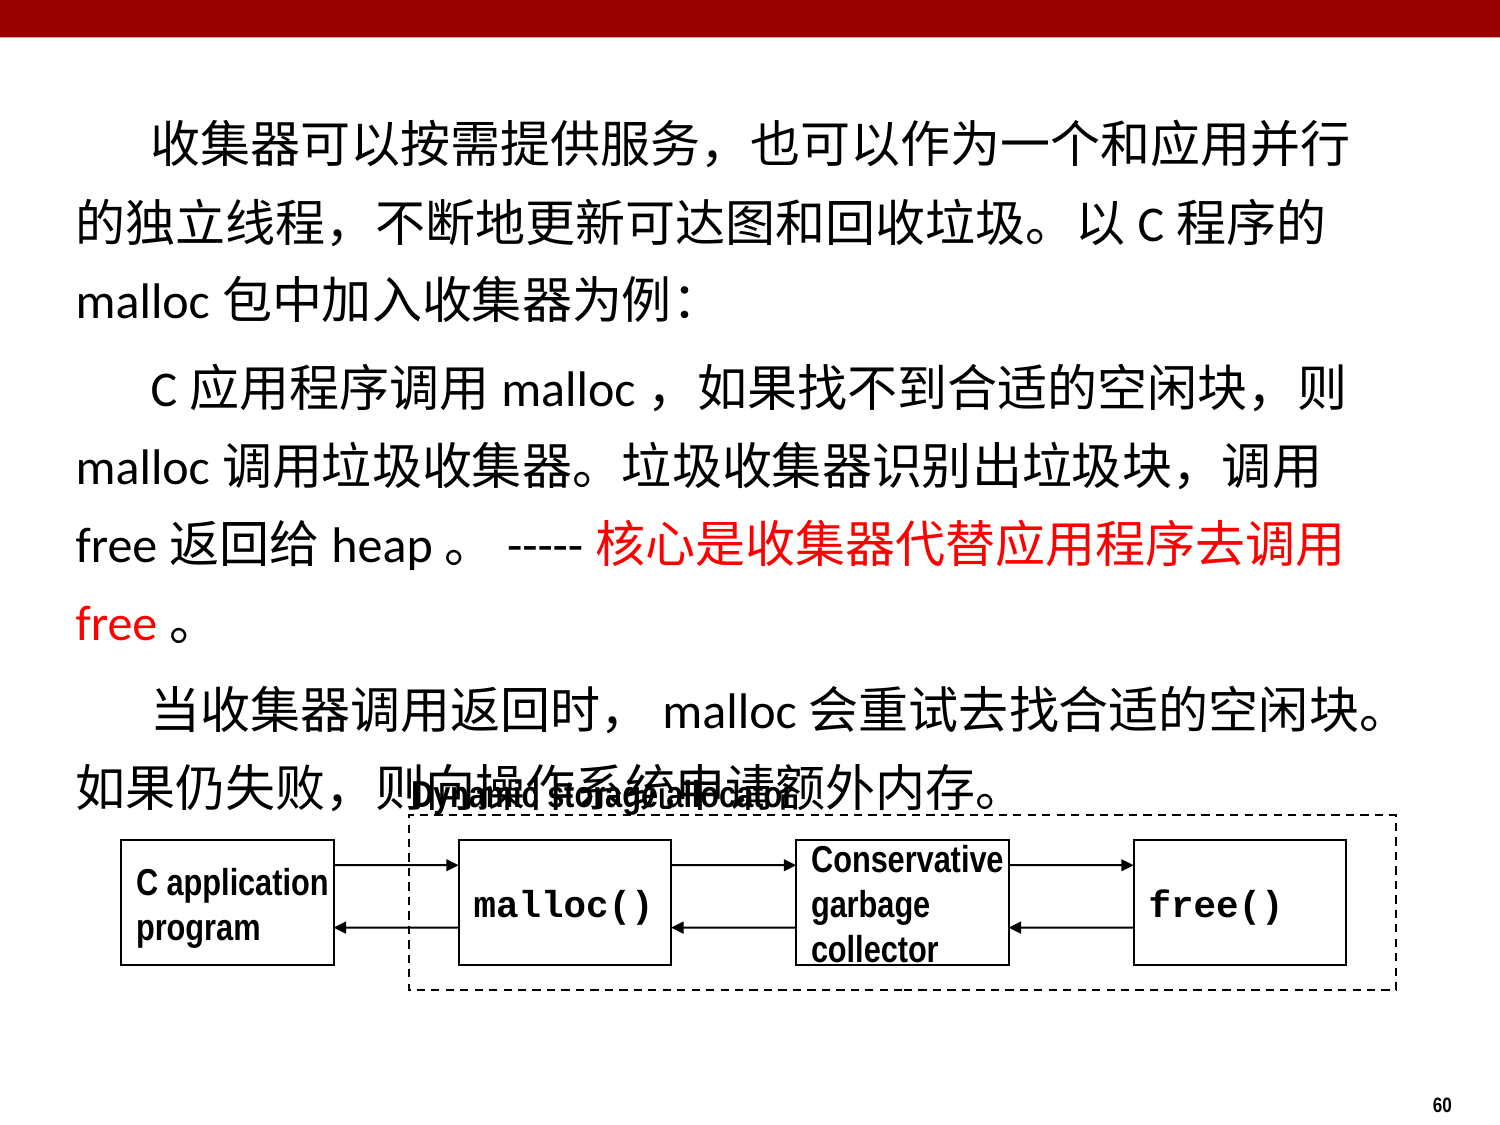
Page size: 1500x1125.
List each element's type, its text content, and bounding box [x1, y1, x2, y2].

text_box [120, 762, 1397, 991]
list 收集器可以按需提供服务，也可以作为一个和应用并行的独立线程，不断地更新可达图和回收垃圾。以C程序的malloc包中加入收集器为例： C应用程序调用malloc，如果找不到合适的空闲块，则malloc调用垃圾收集器。垃圾收集器识别出垃圾块，调用 free返回给heap。-----核心是收集器代替应用程序去调用free。 当收集器调用返回时，malloc会重试去找合适的空闲块。如果仍失败，则向操作系统申请额外内存。 [60, 87, 1409, 1085]
